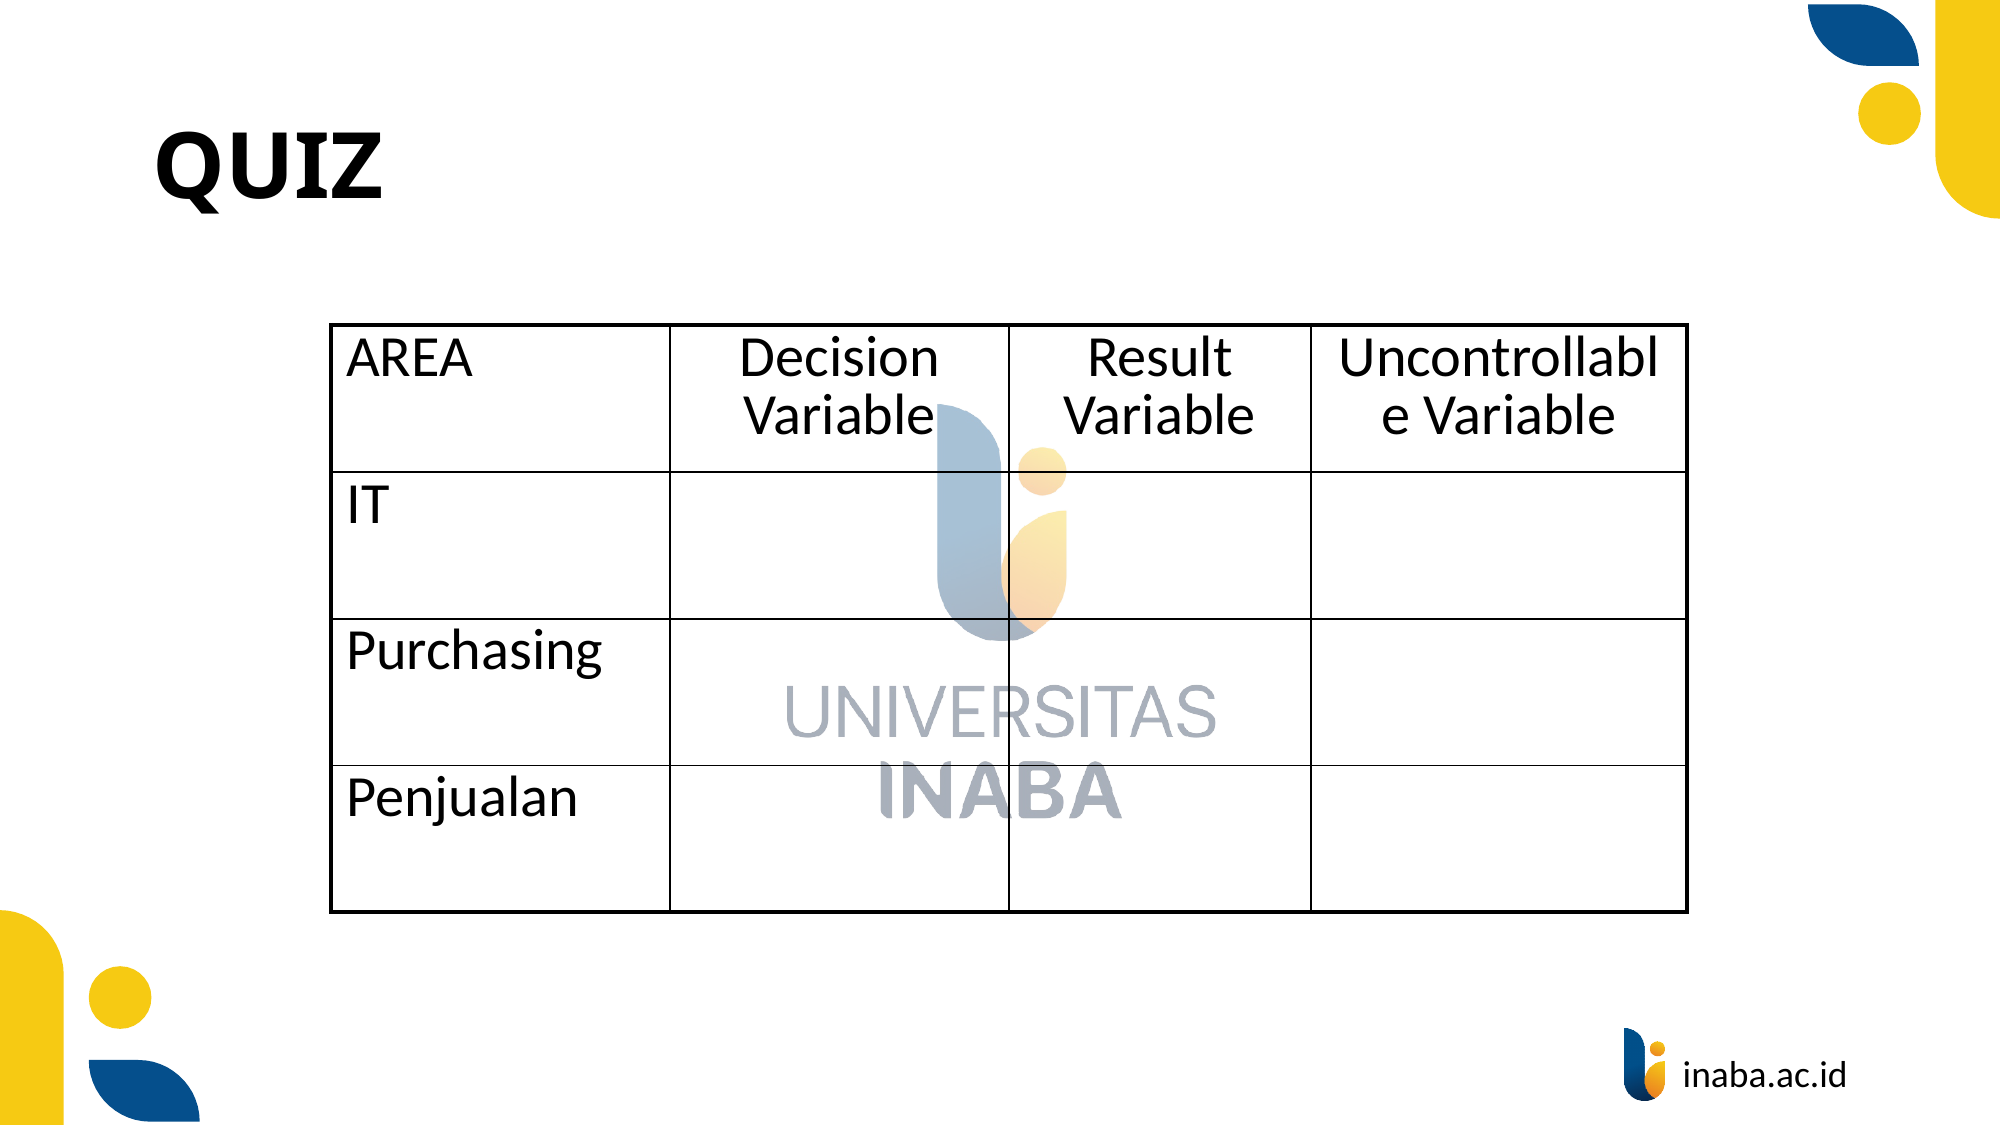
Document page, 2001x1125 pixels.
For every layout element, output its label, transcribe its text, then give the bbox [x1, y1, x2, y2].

table_cell [1312, 473, 1685, 618]
table_cell [671, 766, 1008, 910]
table_header AREA [333, 327, 669, 471]
table_cell [671, 473, 1008, 618]
table_cell [1312, 766, 1685, 910]
table_cell [1010, 766, 1310, 910]
picture [1624, 1028, 1665, 1101]
table_cell [1010, 620, 1310, 765]
table_header Uncontrollable Variable [1312, 327, 1685, 471]
table_cell [1312, 620, 1685, 765]
table_header Decision Variable [671, 327, 1008, 471]
table_header Result Variable [1010, 327, 1310, 471]
table_cell [671, 620, 1008, 765]
table_cell IT [333, 473, 669, 618]
title QUIZ [137, 59, 1863, 278]
table_cell [1010, 473, 1310, 618]
table_cell Purchasing [333, 620, 669, 765]
table_cell Penjualan [333, 766, 669, 910]
